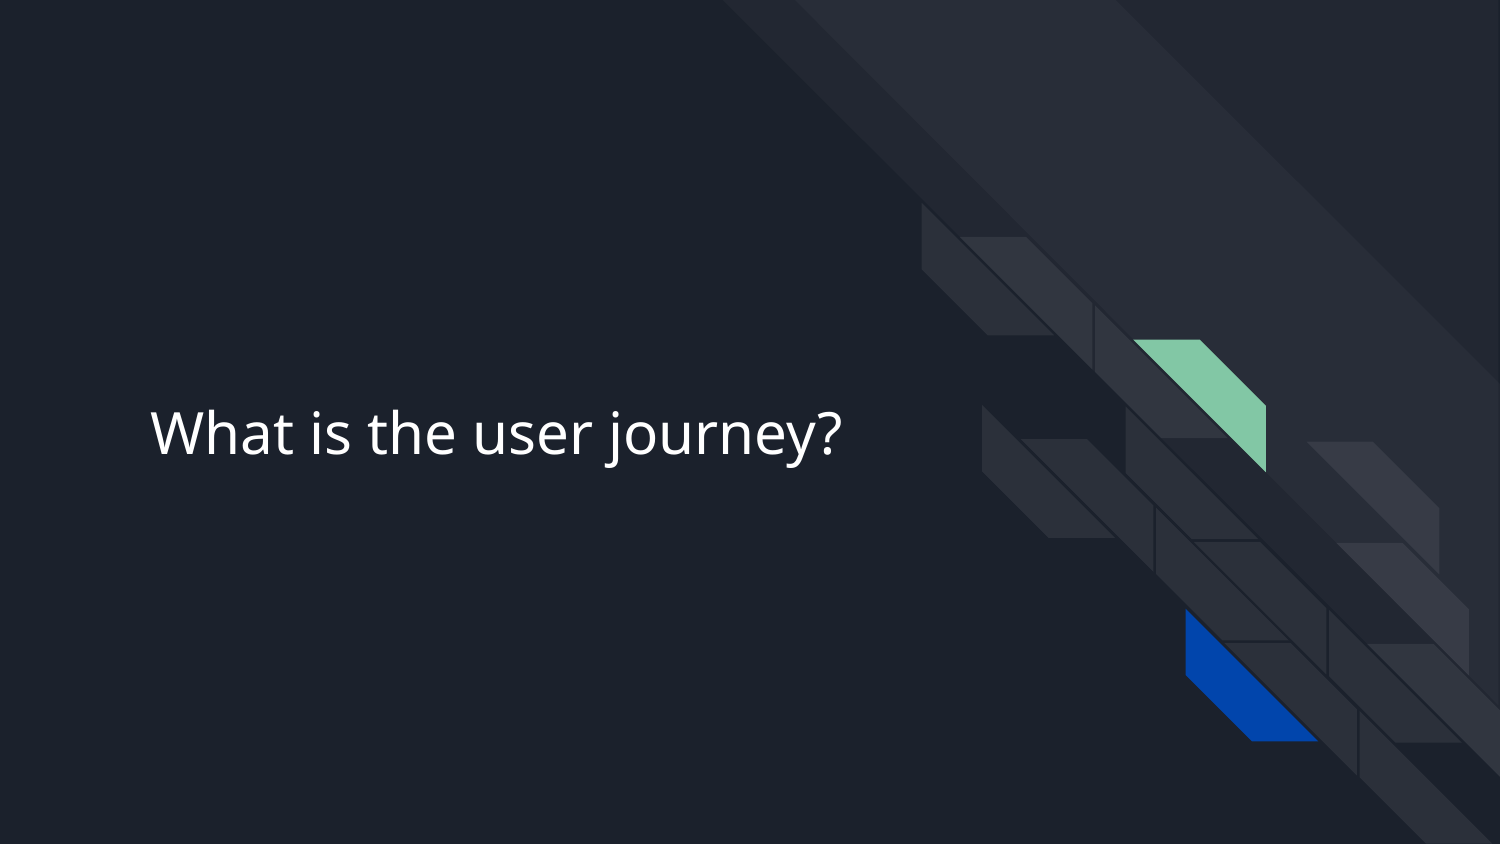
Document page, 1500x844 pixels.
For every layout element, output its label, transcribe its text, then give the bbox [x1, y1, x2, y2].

title What is the user journey? [135, 336, 888, 526]
